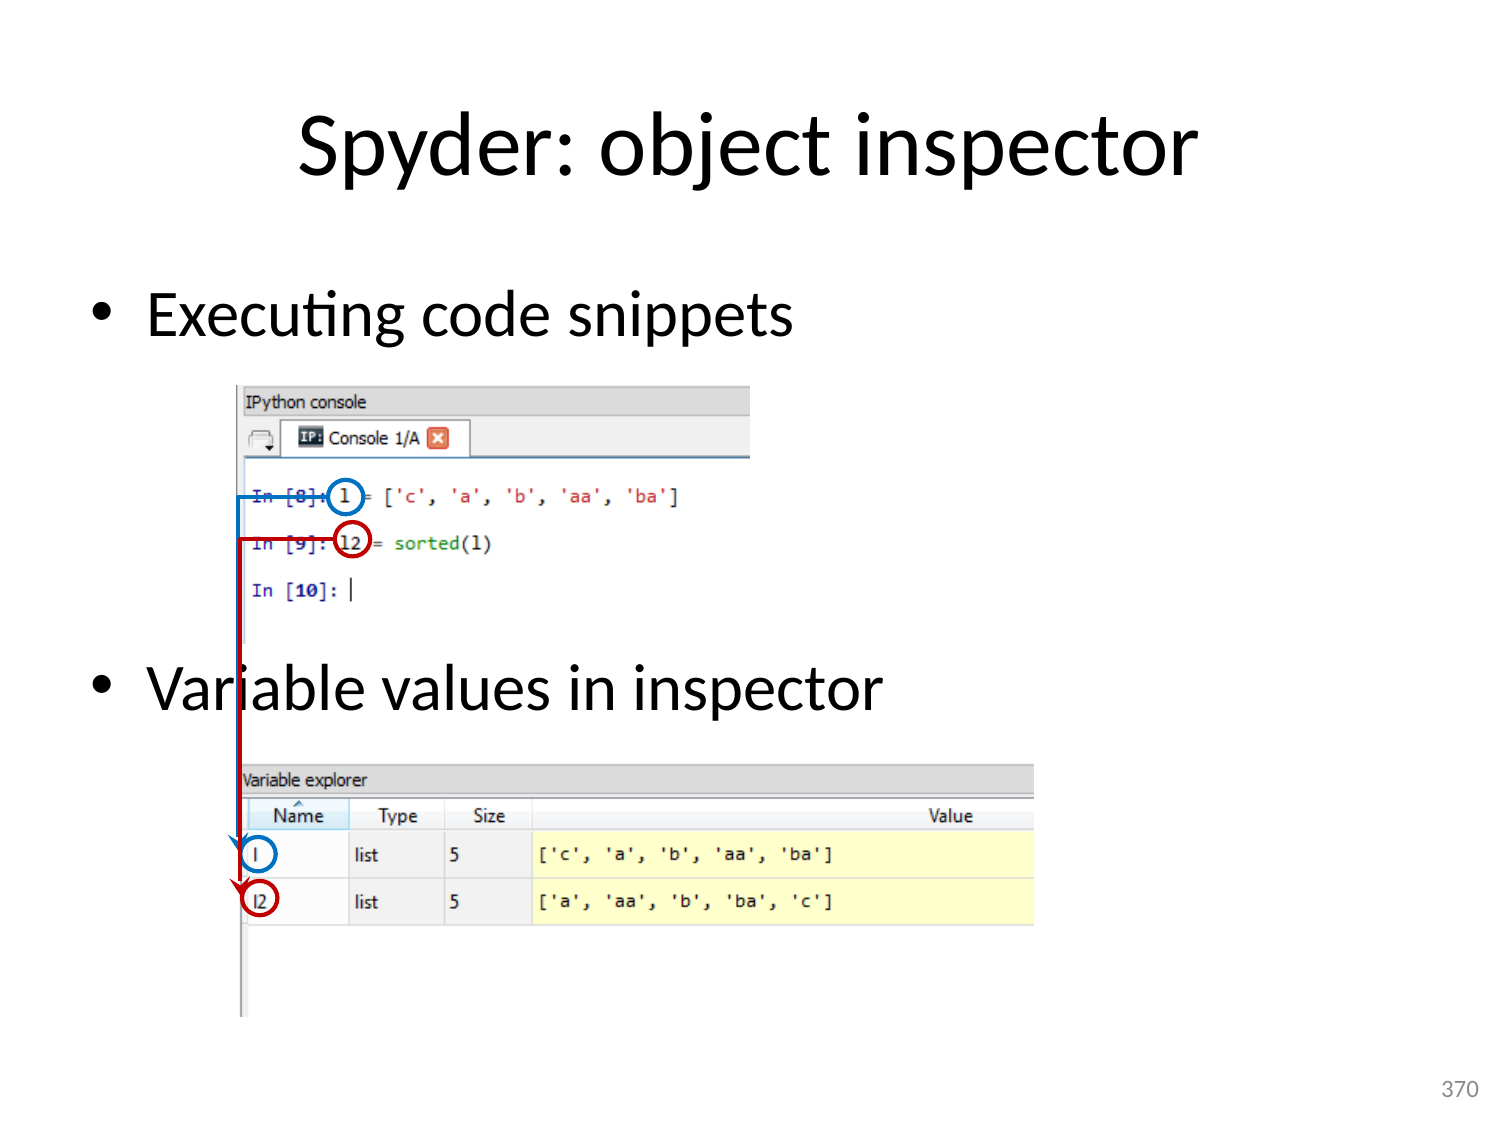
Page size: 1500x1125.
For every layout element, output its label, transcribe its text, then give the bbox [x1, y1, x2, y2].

picture [236, 385, 750, 644]
title Spyder: object inspector [75, 45, 1425, 233]
picture [239, 762, 1034, 1017]
slide_number 370 [1144, 1057, 1495, 1118]
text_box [241, 521, 371, 916]
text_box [240, 479, 364, 522]
list Executing code snippets Variable values in inspector [75, 262, 1425, 1005]
